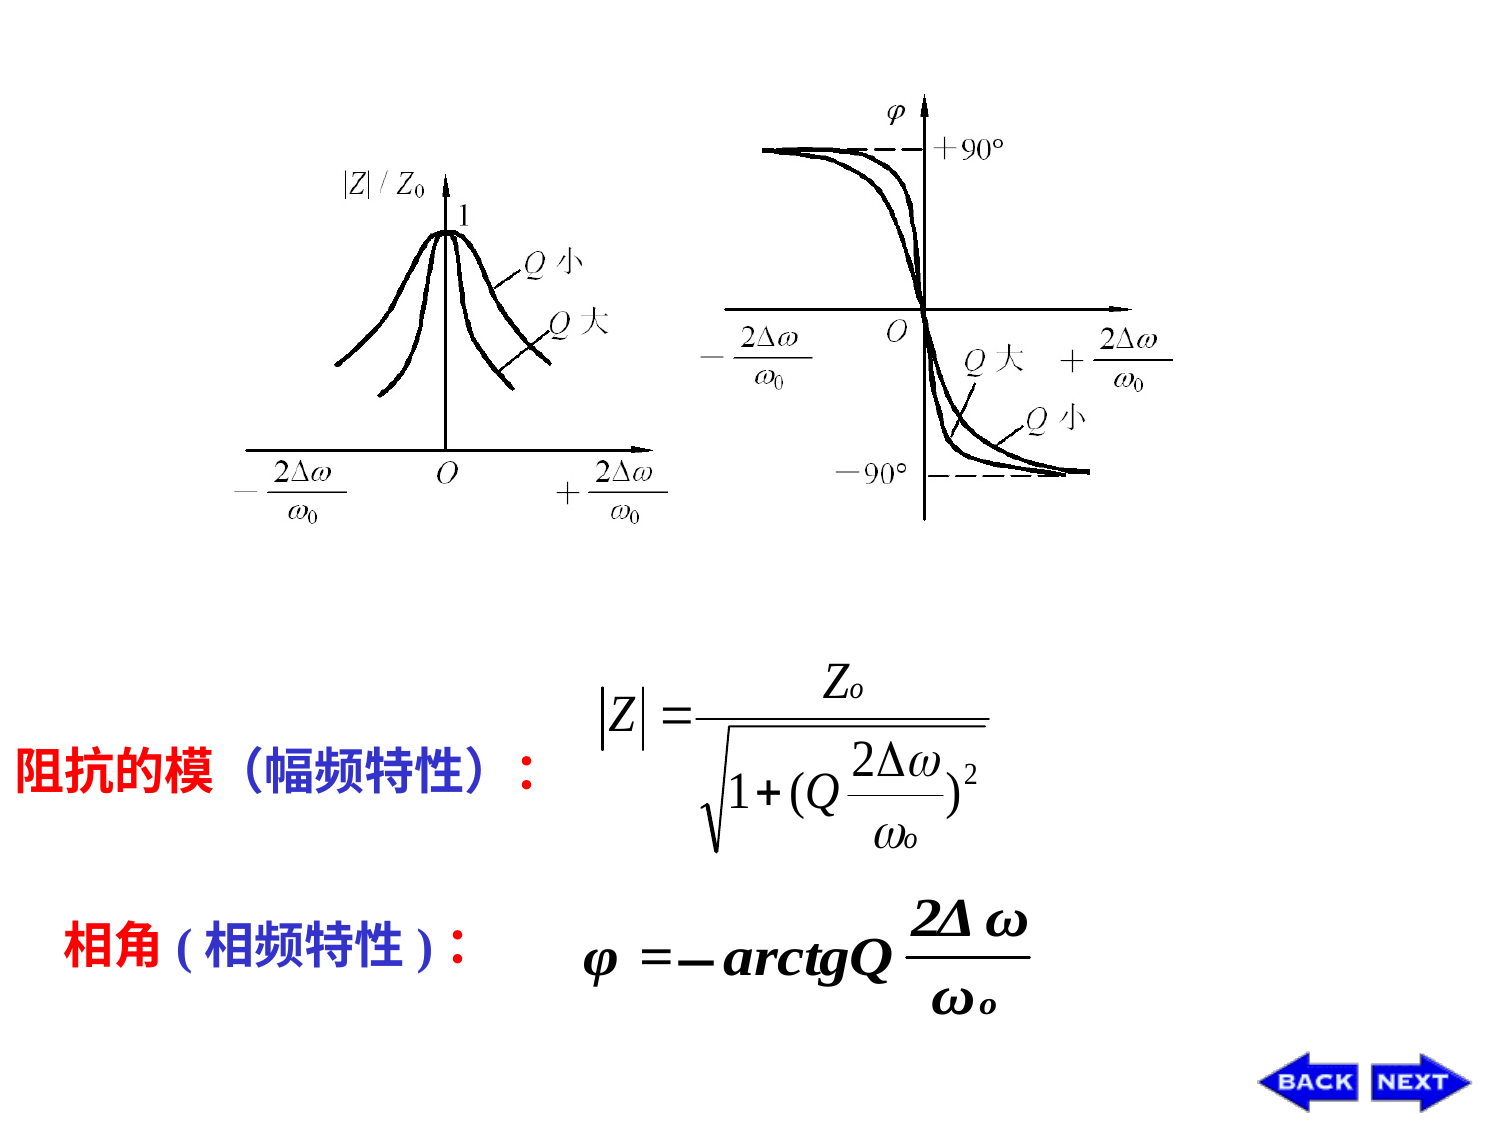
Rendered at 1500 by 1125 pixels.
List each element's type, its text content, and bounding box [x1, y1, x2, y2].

picture [219, 77, 1184, 538]
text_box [593, 648, 999, 863]
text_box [582, 887, 1042, 1026]
text_box 相角(相频特性)： [49, 906, 551, 981]
text_box 阻抗的模（幅频特性）： [0, 731, 588, 807]
picture [1249, 1049, 1480, 1116]
